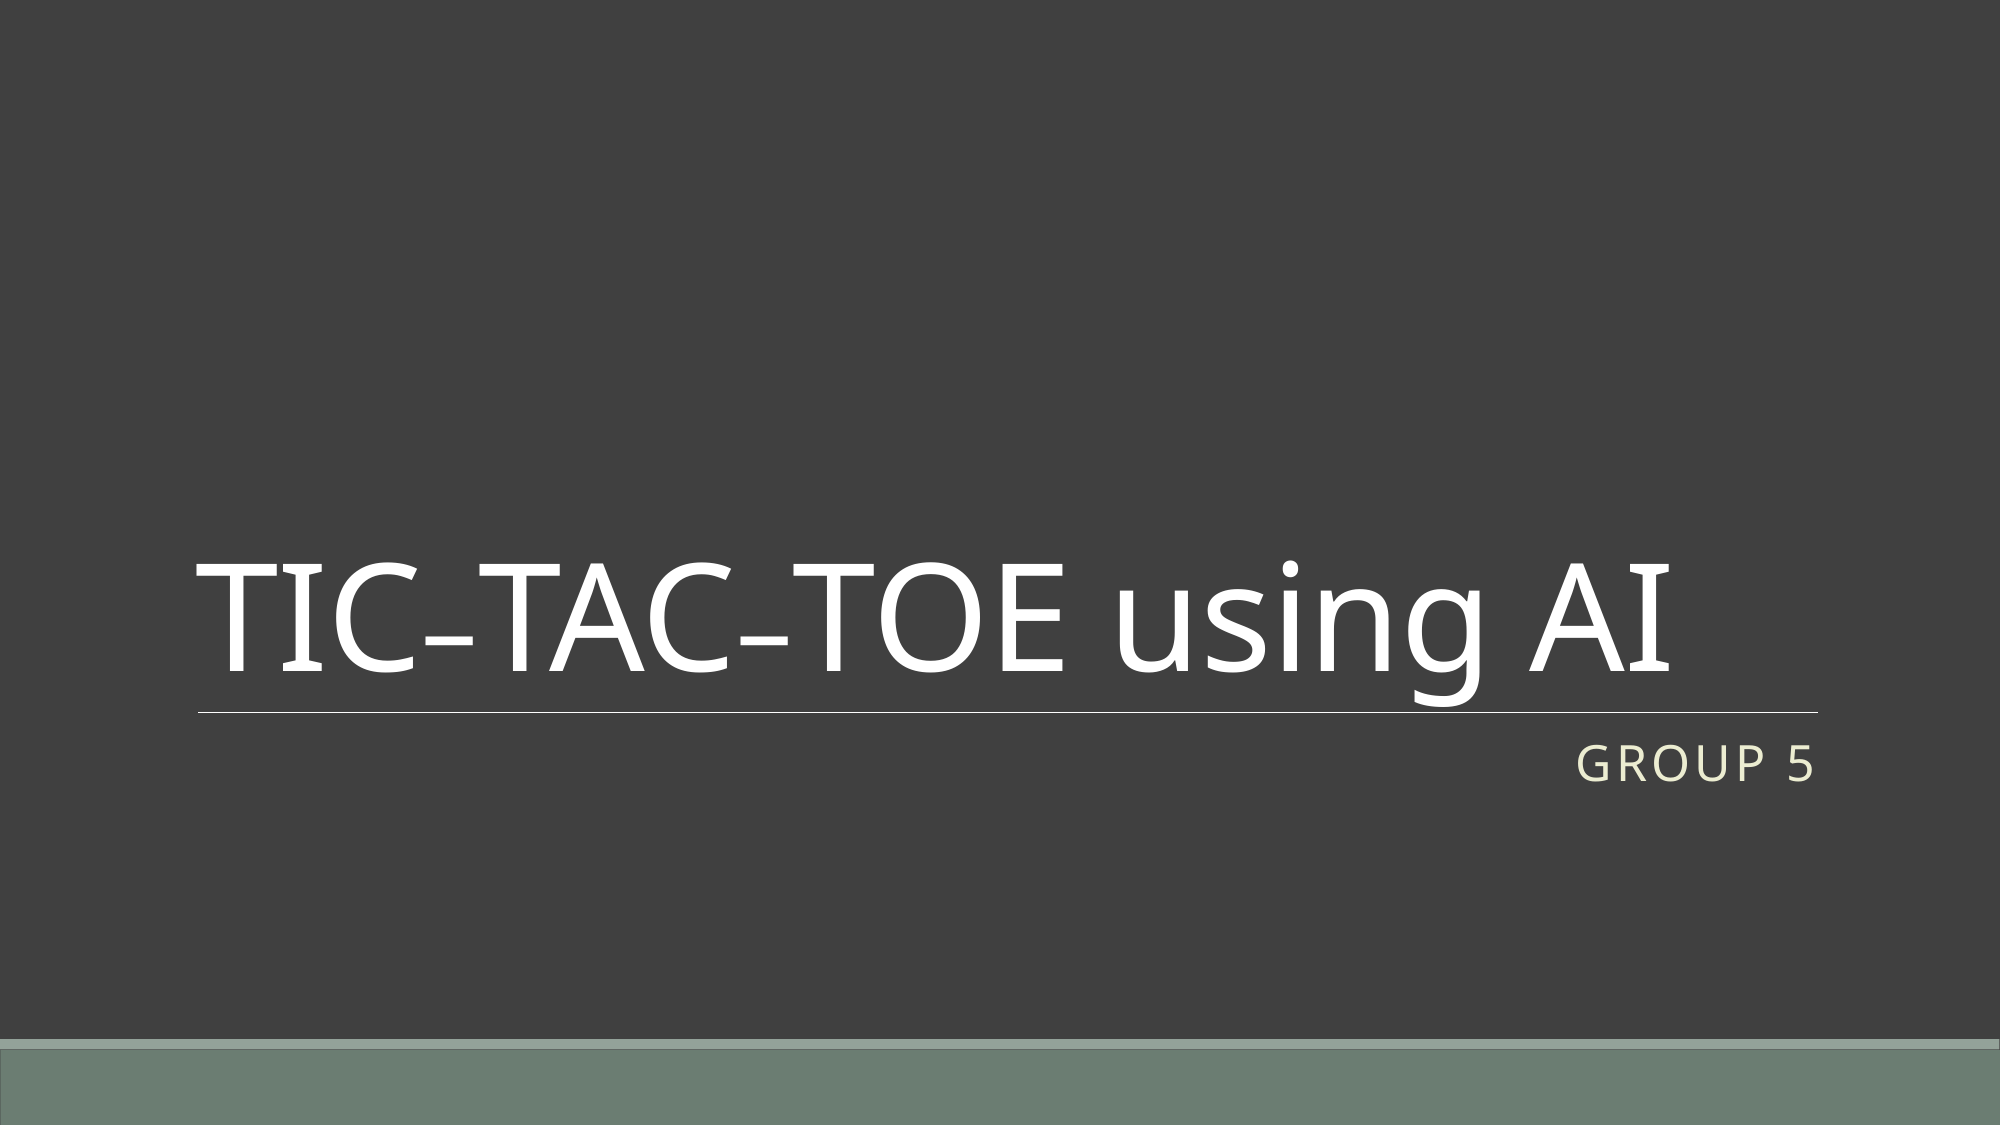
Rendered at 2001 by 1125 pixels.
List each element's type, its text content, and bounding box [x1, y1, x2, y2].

title TIC–TAC–TOE using AI [180, 124, 1830, 710]
subtitle Group 5 [180, 730, 1831, 919]
